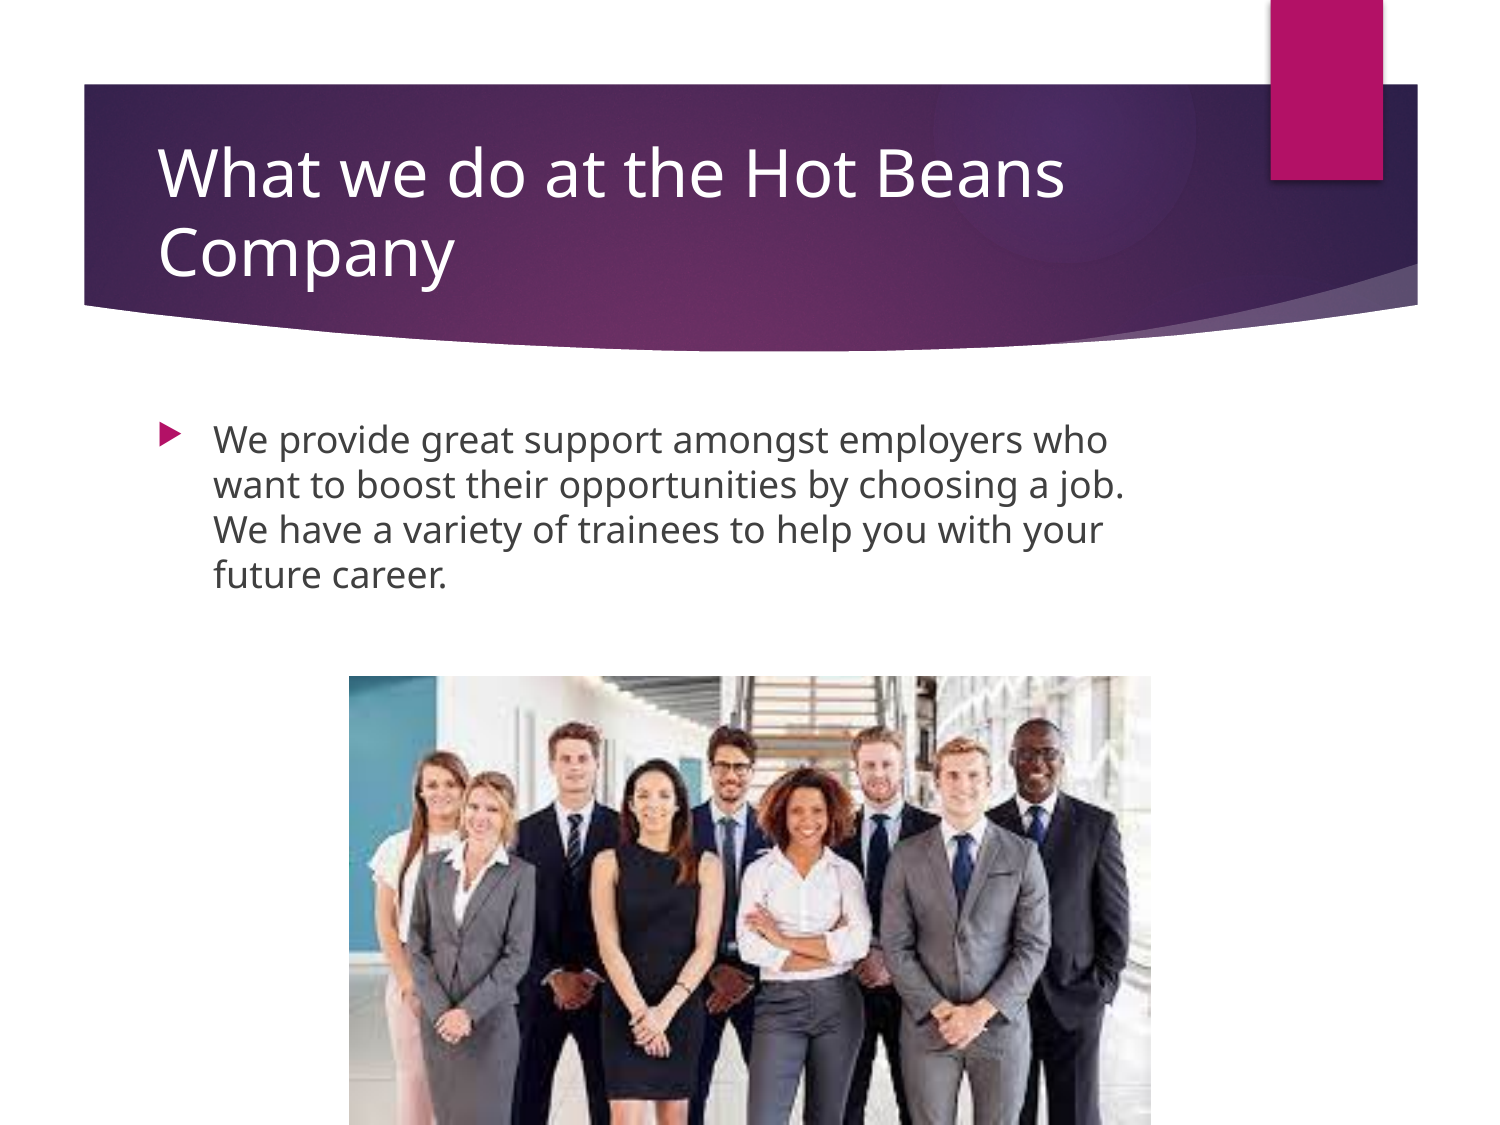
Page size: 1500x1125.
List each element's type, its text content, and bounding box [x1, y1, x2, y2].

picture [349, 675, 1151, 1125]
list We provide great support amongst employers who want to boost their opportunities by choosing a job. We have a variety of trainees to help you with your future career. [141, 408, 1183, 988]
title What we do at the Hot Beans Company [142, 152, 1183, 269]
